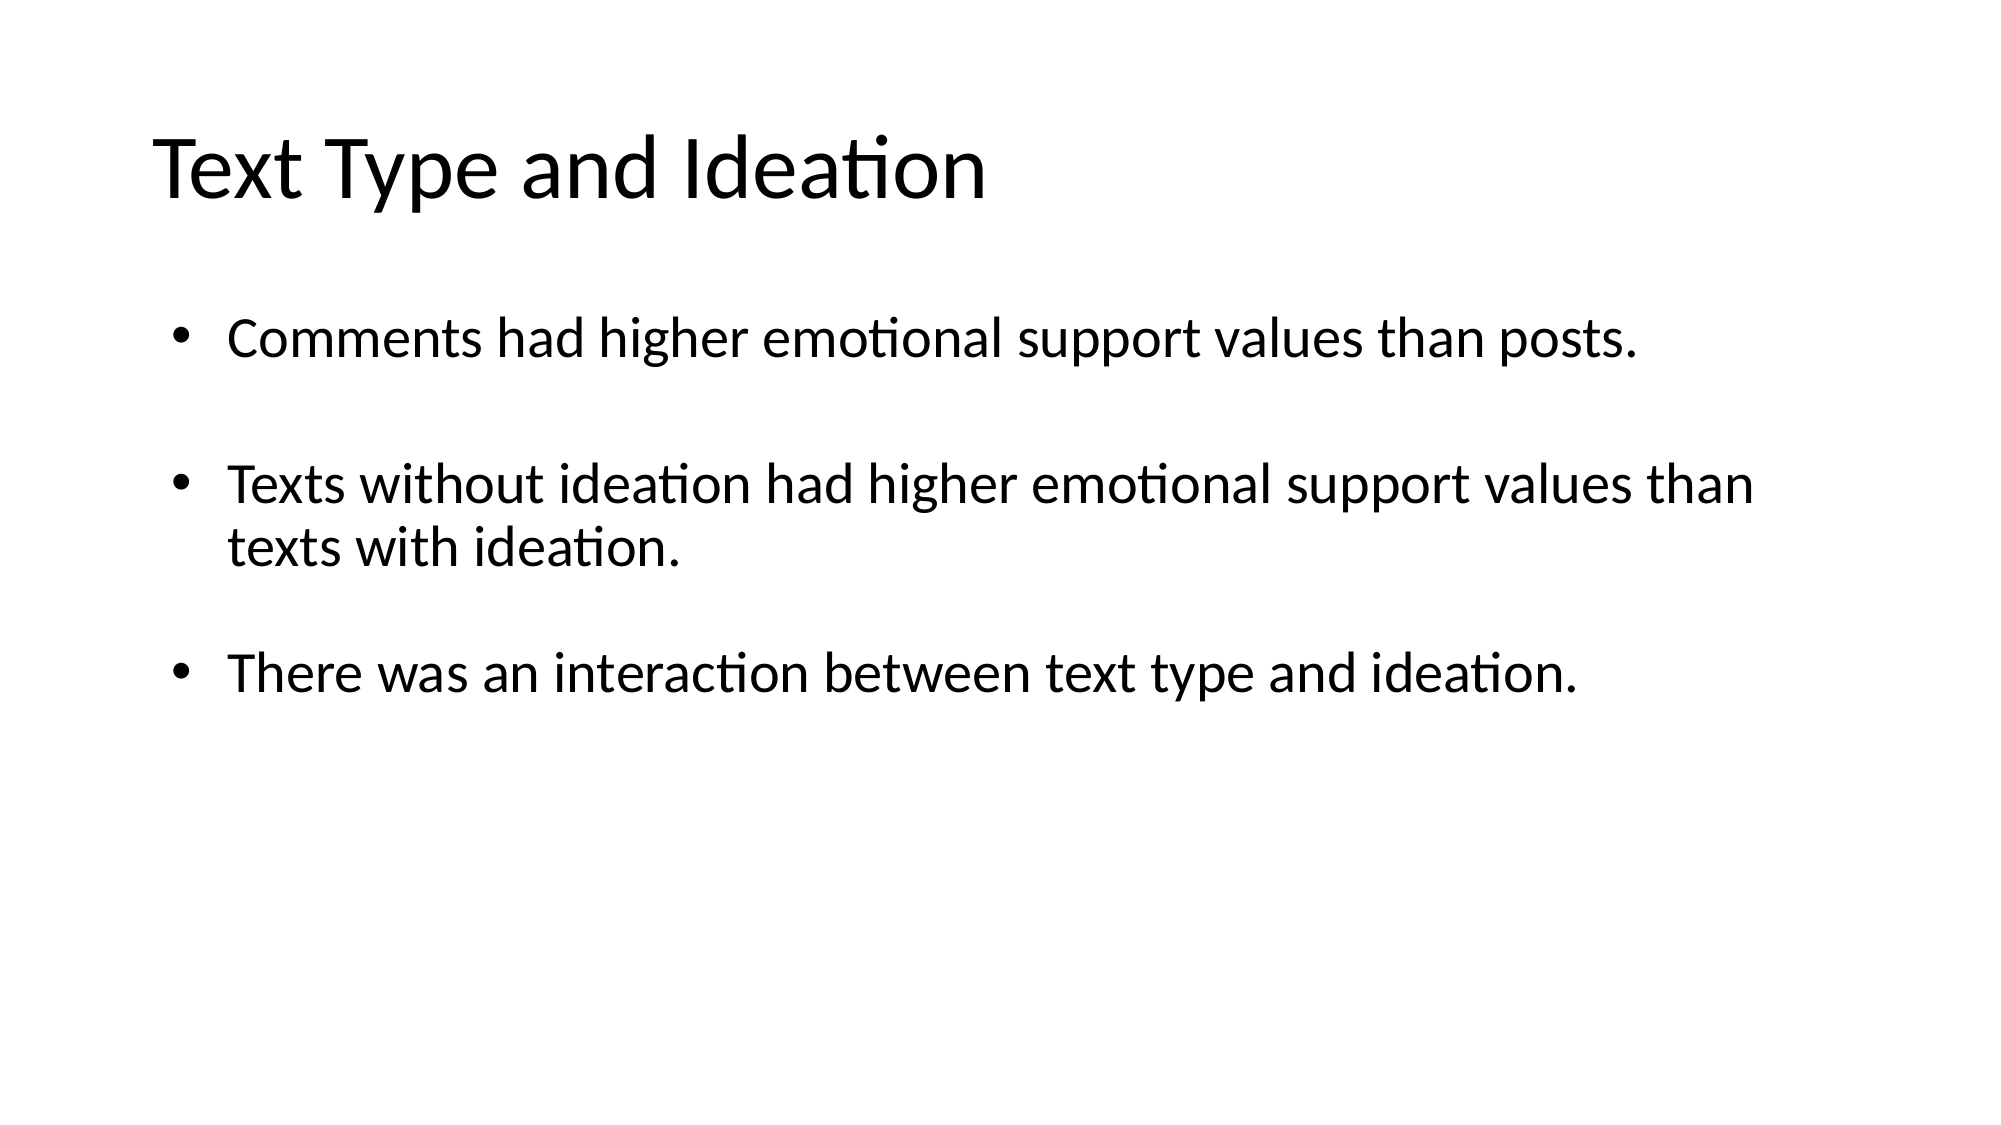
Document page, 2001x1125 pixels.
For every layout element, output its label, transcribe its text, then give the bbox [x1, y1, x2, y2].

list Comments had higher emotional support values than posts. Texts without ideation had higher emotional support values than texts with ideation. There was an interaction between text type and ideation. [137, 299, 1863, 1014]
title Text Type and Ideation [137, 59, 1863, 278]
